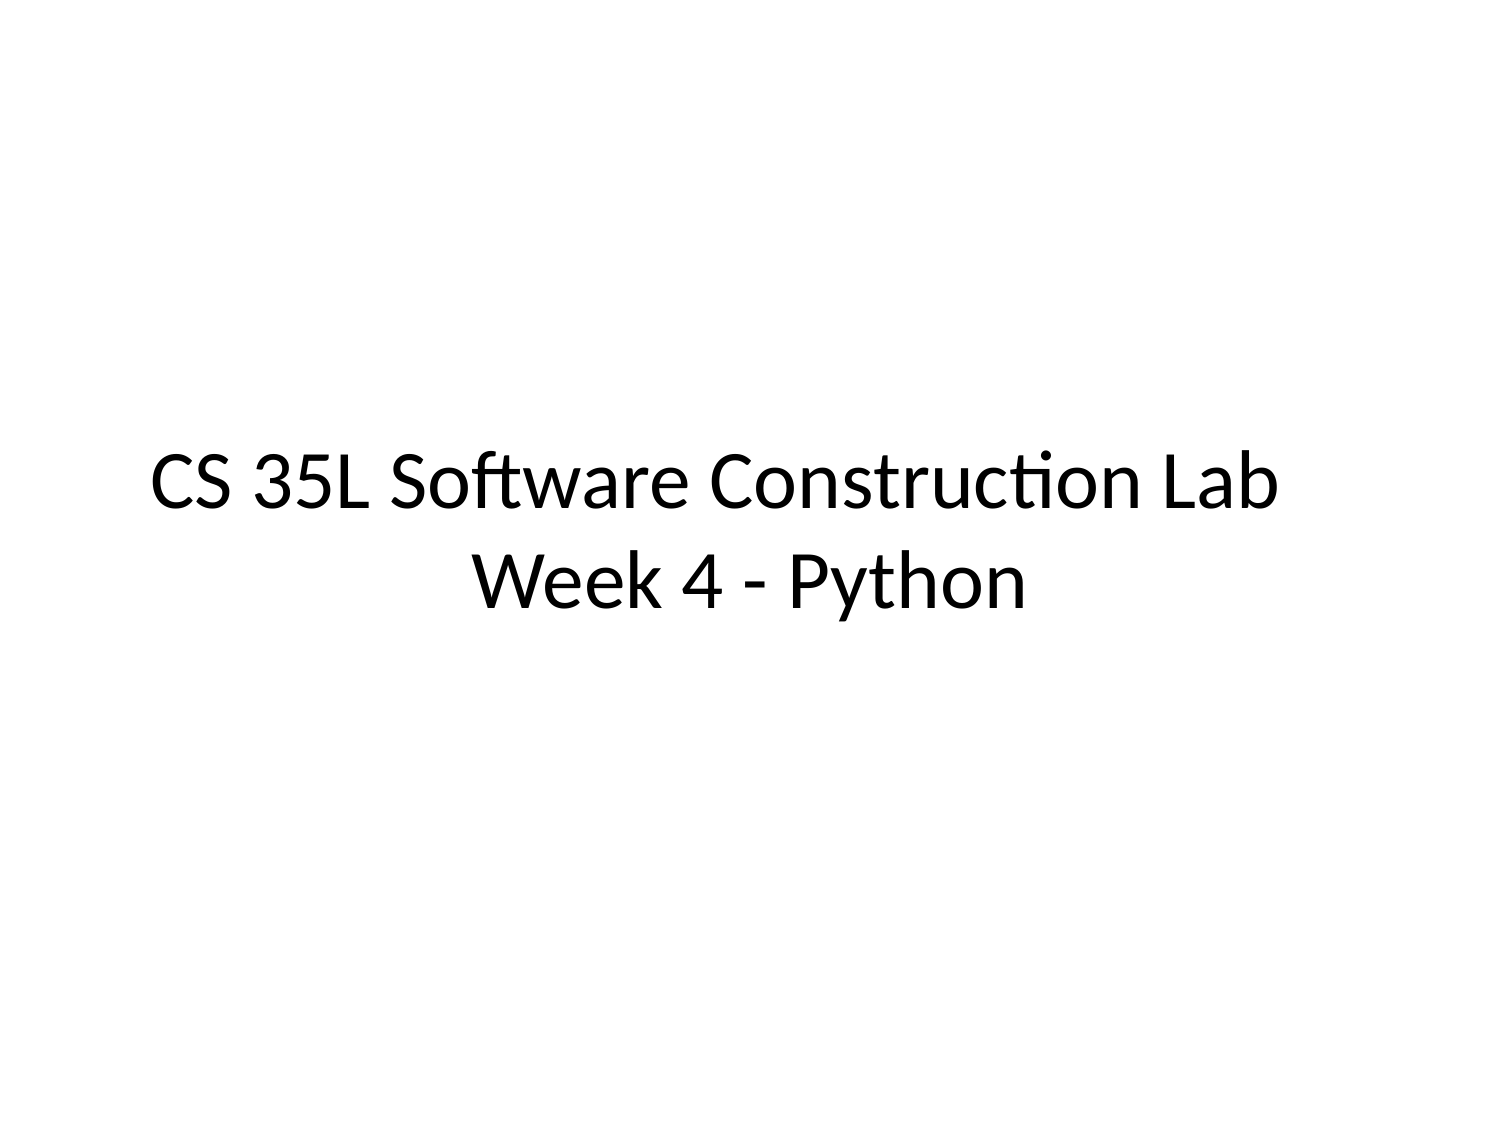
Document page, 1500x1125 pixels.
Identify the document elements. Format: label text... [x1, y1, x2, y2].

title CS 35L Software Construction Lab Week 4 - Python [75, 350, 1425, 700]
